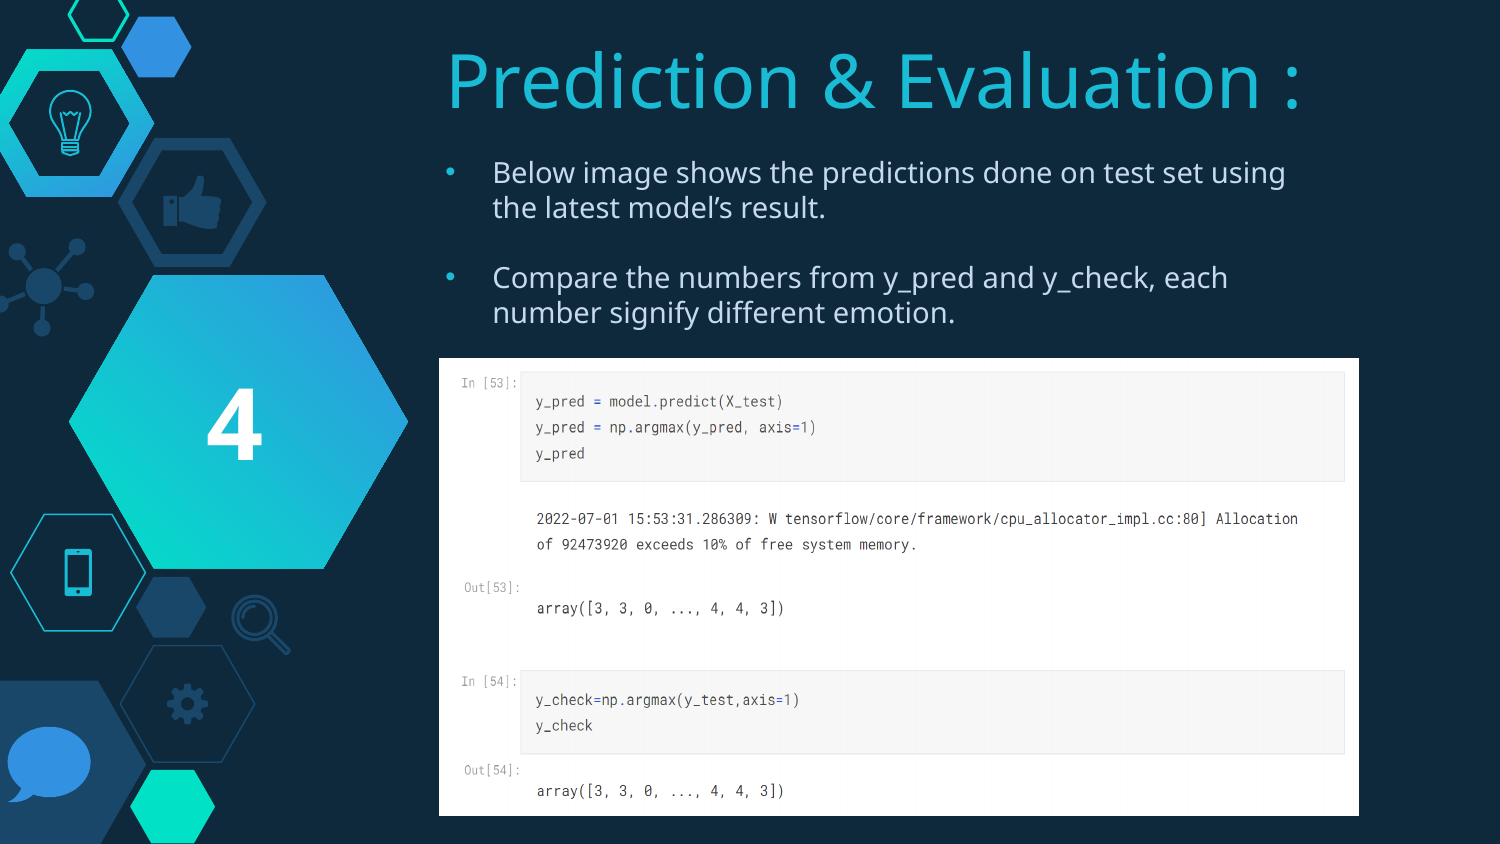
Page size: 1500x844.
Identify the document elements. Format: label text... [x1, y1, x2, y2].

subtitle Below image shows the predictions done on test set using the latest model’s result. Compare the numbers from y_pred and y_check, each number signify different emotion. [430, 139, 1339, 341]
picture [439, 358, 1359, 816]
title Prediction & Evaluation : [430, 23, 1377, 139]
text_box 4 [65, 274, 405, 566]
